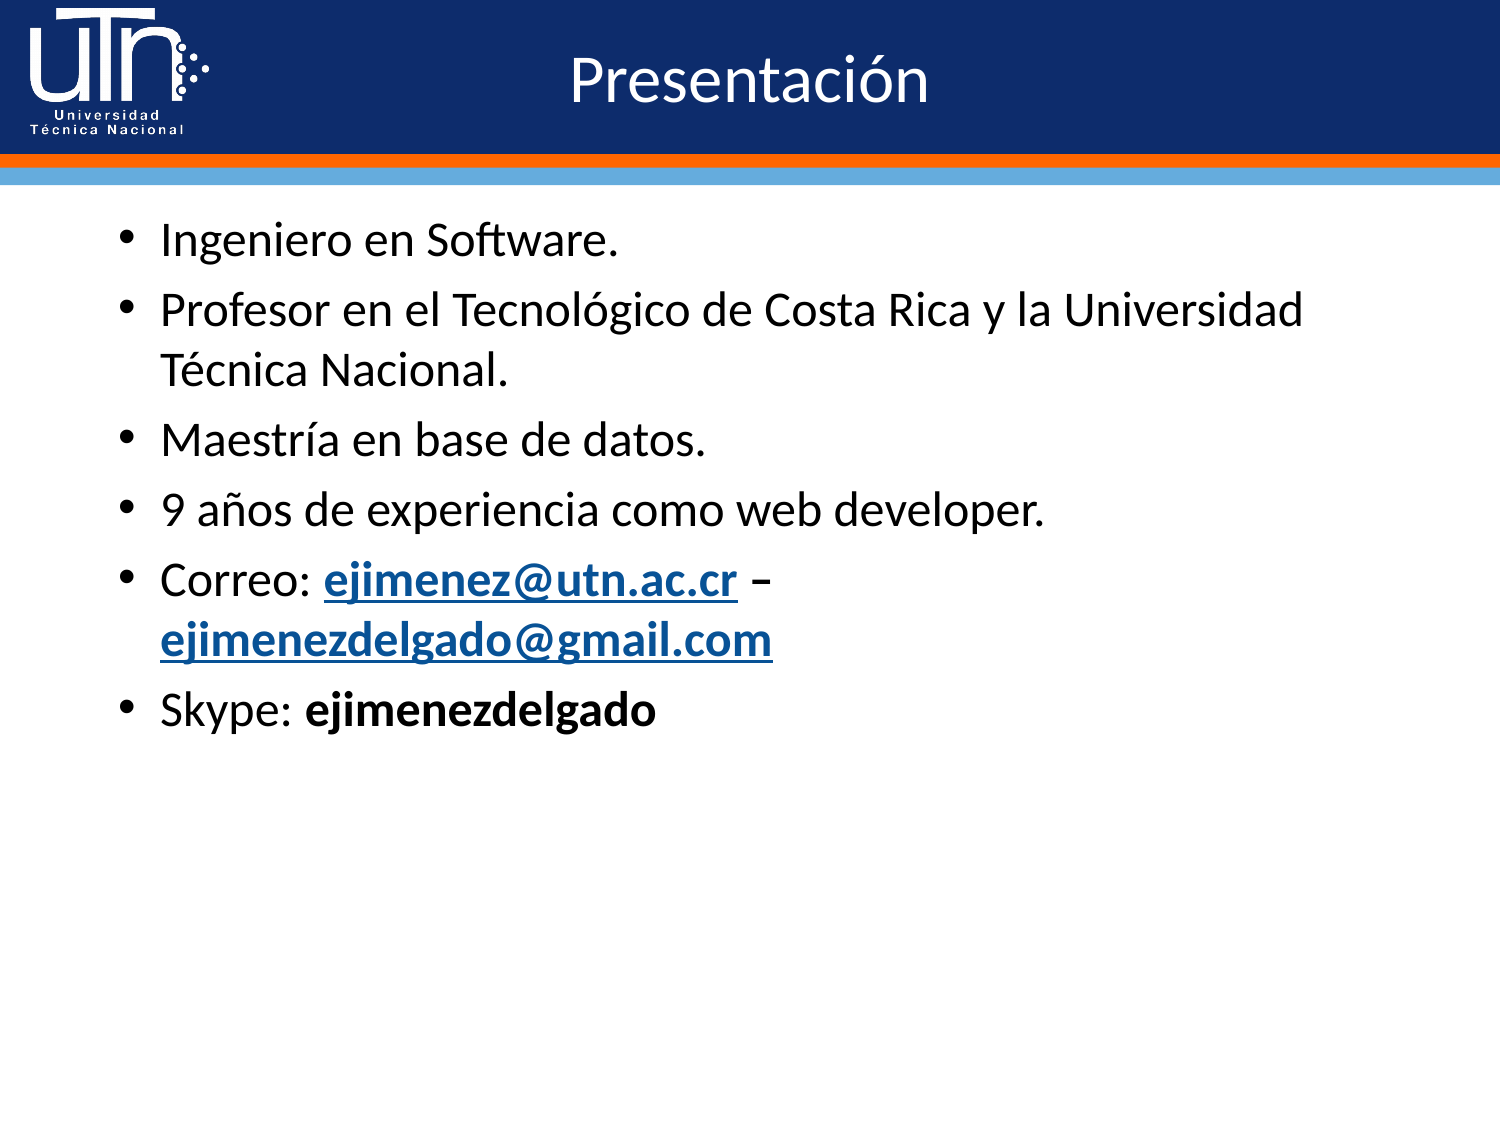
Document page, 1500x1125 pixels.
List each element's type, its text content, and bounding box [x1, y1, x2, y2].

list Ingeniero en Software. Profesor en el Tecnológico de Costa Rica y la Universidad Técnica Nacional. Maestría en base de datos. 9 años de experiencia como web developer. Correo: ejimenez@utn.ac.cr – ejimenezdelgado@gmail.com Skype: ejimenezdelgado [103, 198, 1397, 1012]
title Presentación [0, 0, 1500, 154]
